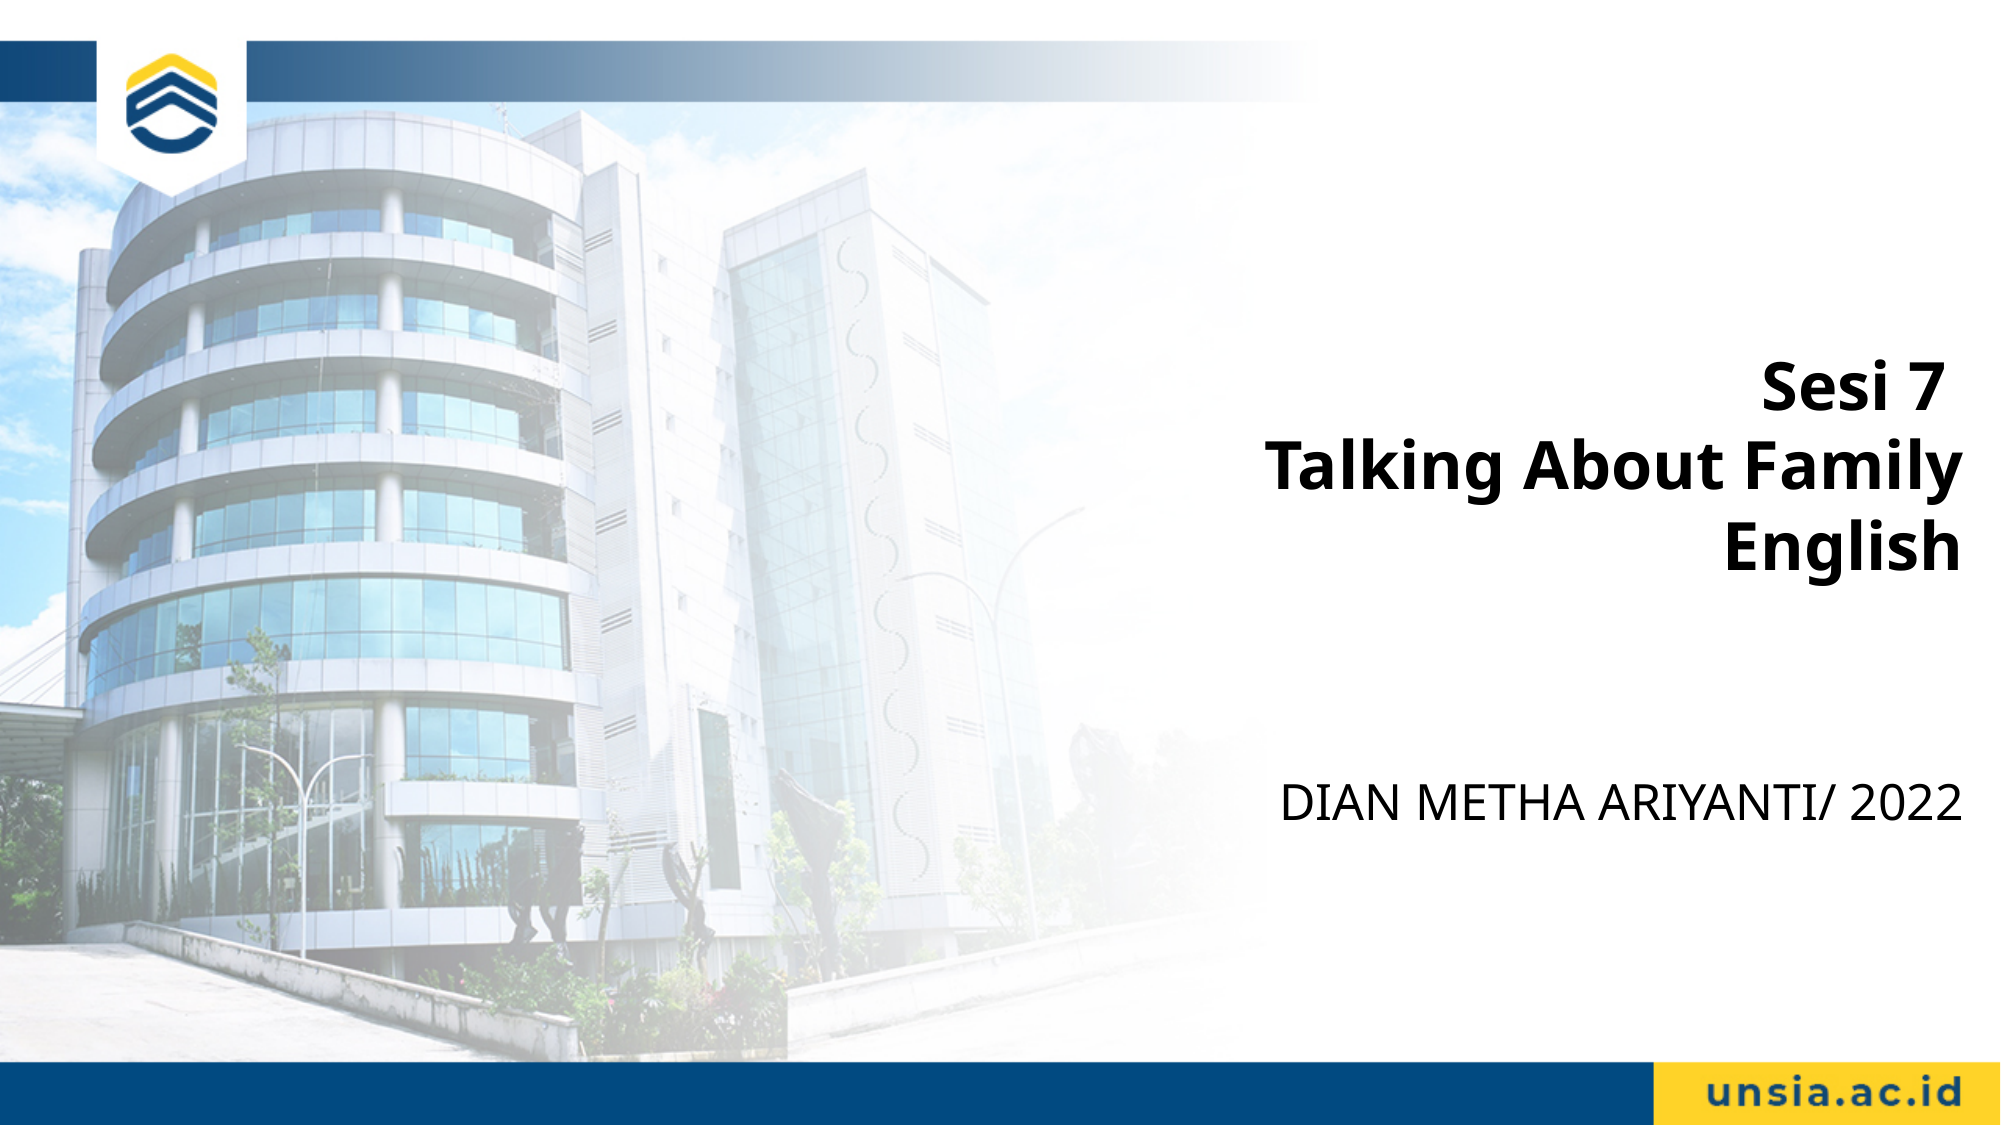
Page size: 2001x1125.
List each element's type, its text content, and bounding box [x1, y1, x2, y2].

subtitle DIAN METHA ARIYANTI/ 2022 [1178, 770, 1979, 869]
title Sesi 7 Talking About Family English [708, 199, 1979, 591]
picture [0, 0, 2001, 1125]
